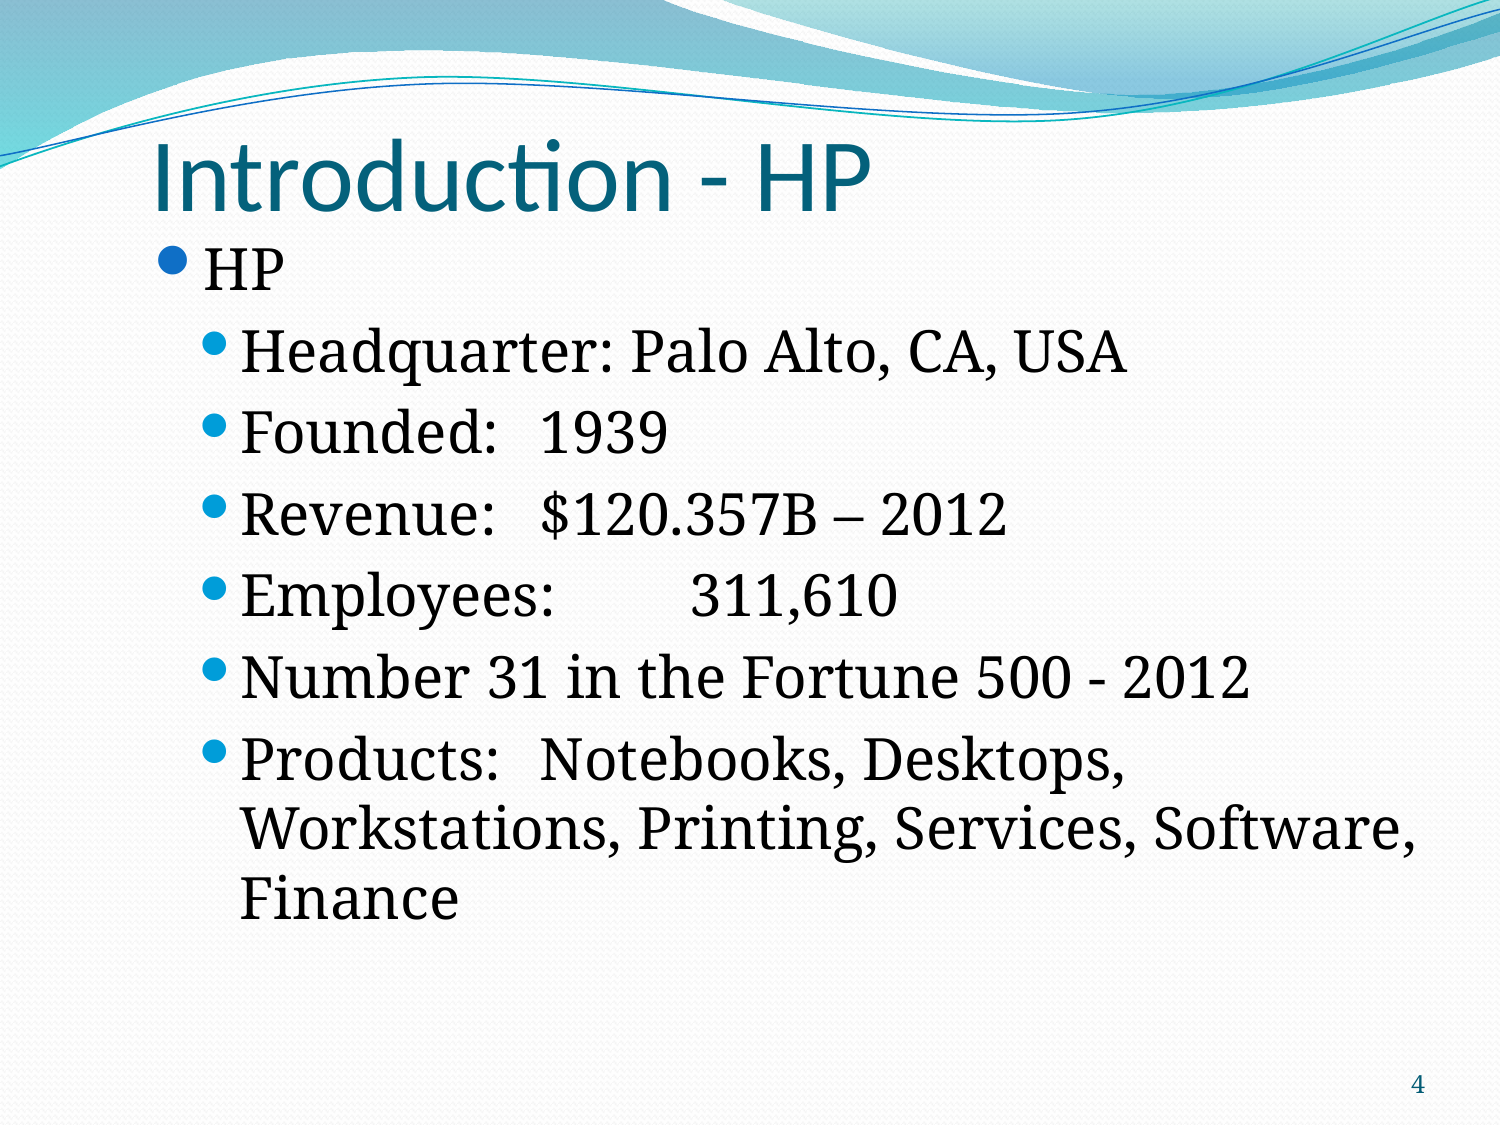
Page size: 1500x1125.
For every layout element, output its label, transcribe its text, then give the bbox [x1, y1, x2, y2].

slide_number 4 [1299, 1042, 1425, 1103]
list HP Headquarter: Palo Alto, CA, USA Founded: 1939 Revenue: $120.357B – 2012 Employees: 311,610 Number 31 in the Fortune 500 - 2012 Products: Notebooks, Desktops, Workstations, Printing, Services, Software, Finance [75, 224, 1438, 1063]
title Introduction - HP [150, 45, 1466, 233]
